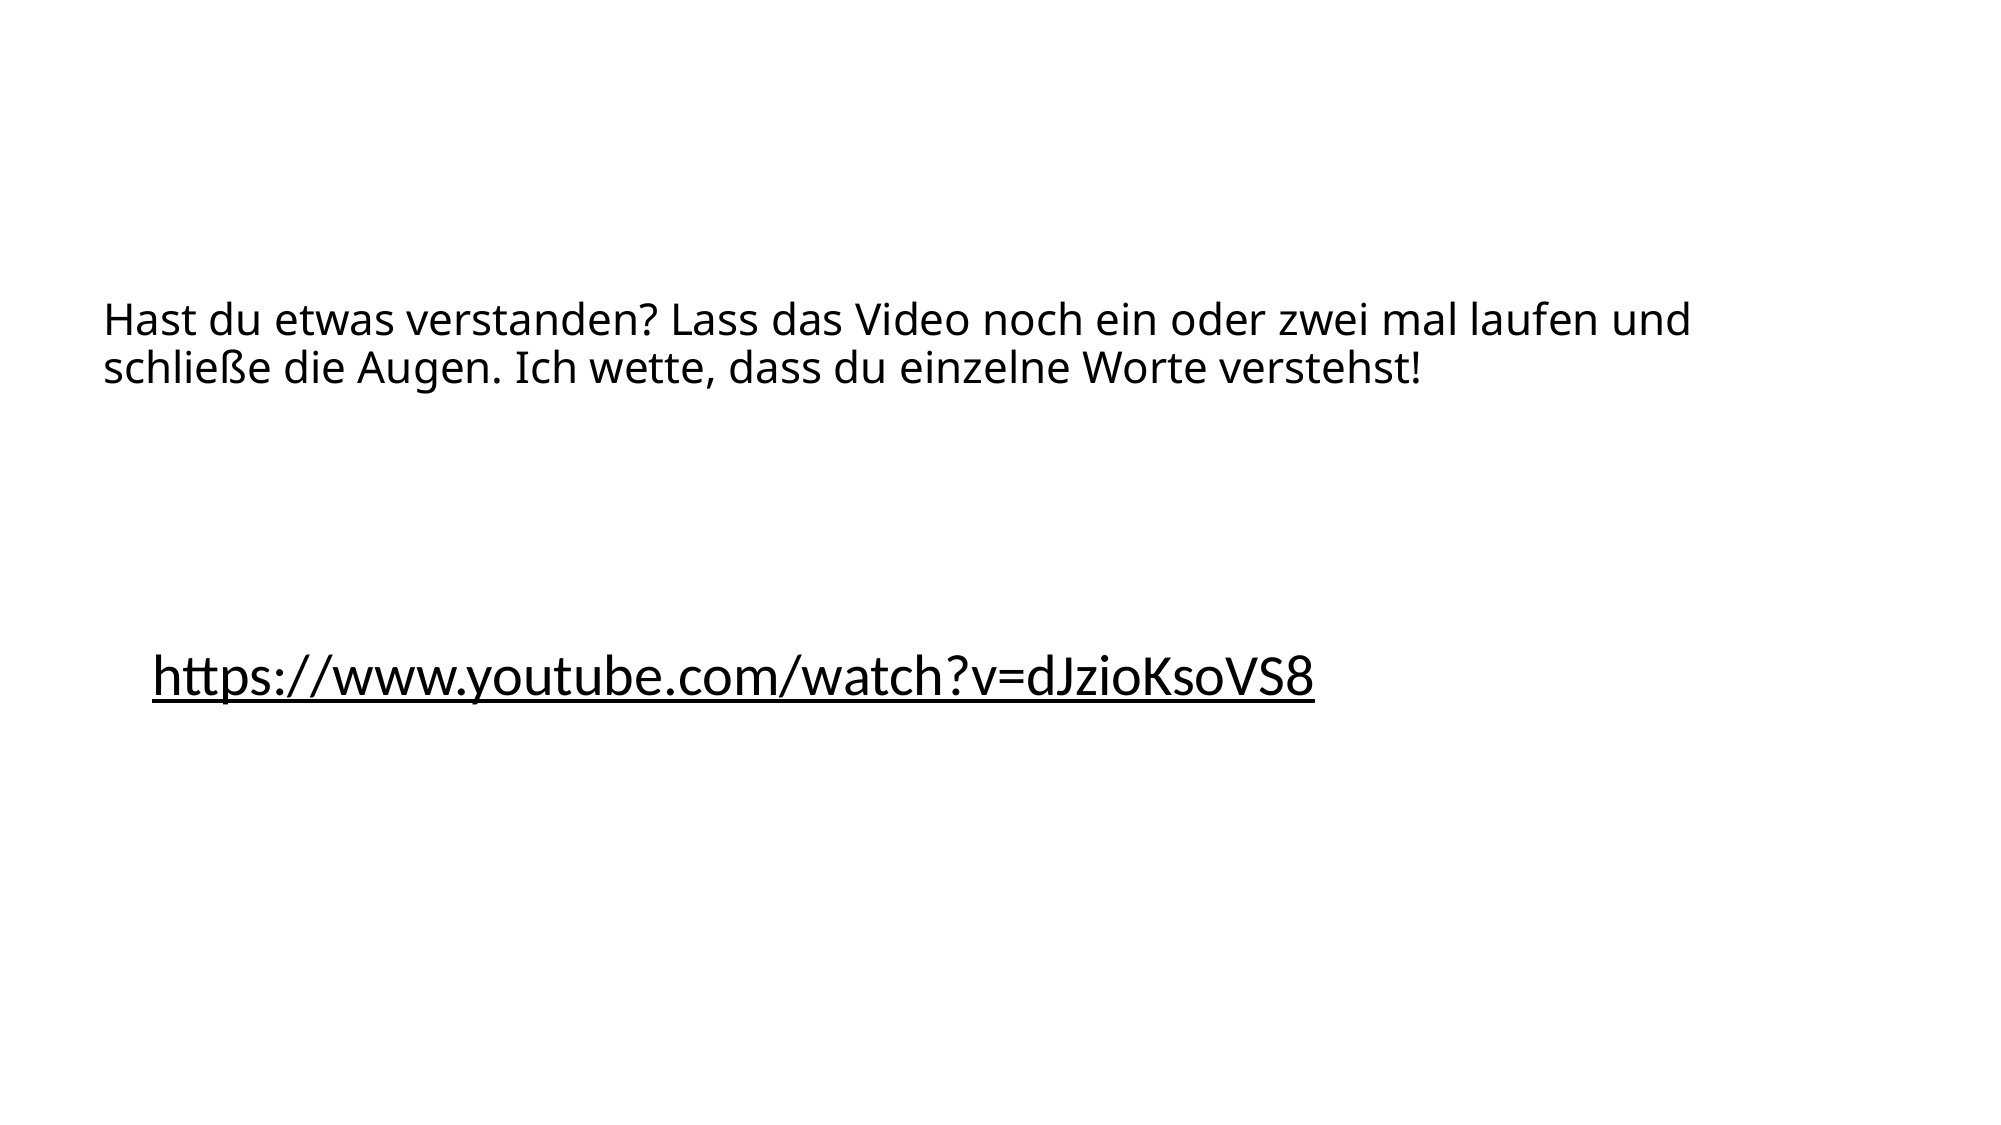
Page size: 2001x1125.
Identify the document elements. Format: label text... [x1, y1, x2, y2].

list https://www.youtube.com/watch?v=dJzioKsoVS8 [137, 637, 1863, 1125]
title Hast du etwas verstanden? Lass das Video noch ein oder zwei mal laufen und schließe die Augen. Ich wette, dass du einzelne Worte verstehst! [88, 239, 1814, 457]
